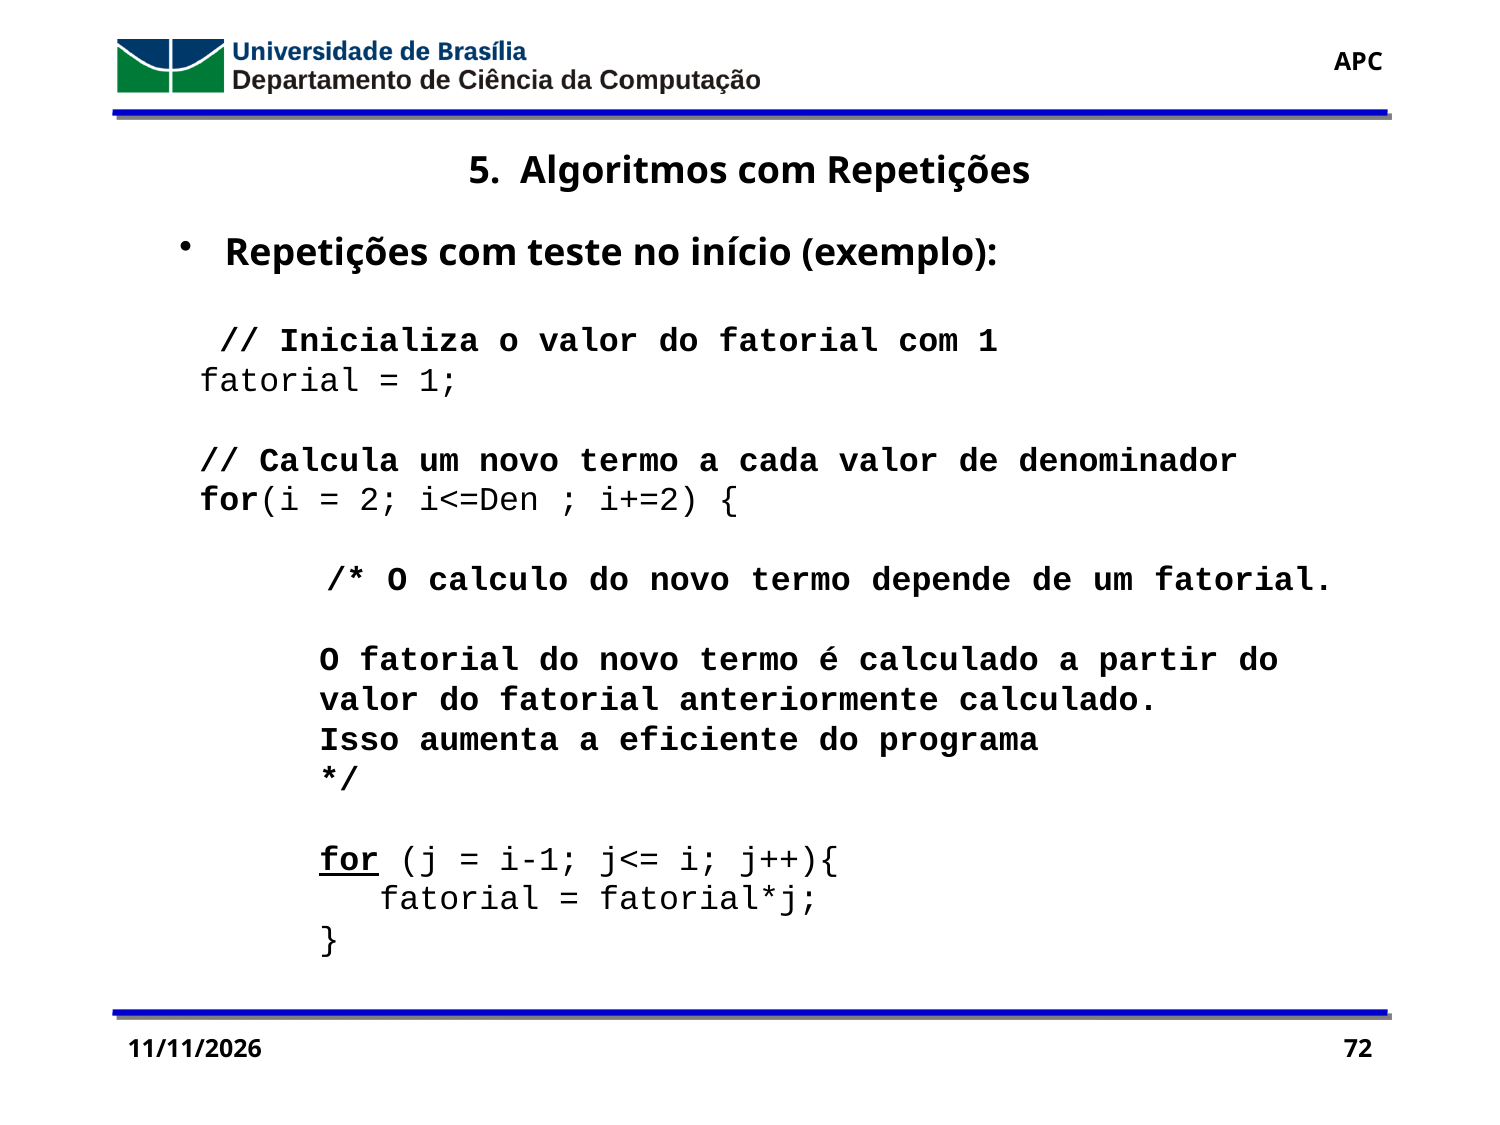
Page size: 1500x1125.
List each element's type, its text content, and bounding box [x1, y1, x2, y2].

text_box 5. Algoritmos com Repetições [112, 138, 1388, 198]
text_box [0, 0, 1500, 75]
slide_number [112, 1024, 426, 1101]
picture [117, 75, 760, 94]
text_box Repetições com teste no início (exemplo): // Inicializa o valor do fatorial com 1 fatorial = 1; // Calcula um novo termo a cada valor de denominador for(i = 2; i<=Den ; i+=2) { /* O calculo do novo termo depende de um fatorial. O fatorial do novo termo é calculado a partir do valor do fatorial anteriormente calculado. Isso aumenta a eficiente do programa */ for (j = i-1; j<= i; j++){ fatorial = fatorial*j; } [164, 220, 1350, 964]
slide_number 72 [1074, 1024, 1388, 1101]
